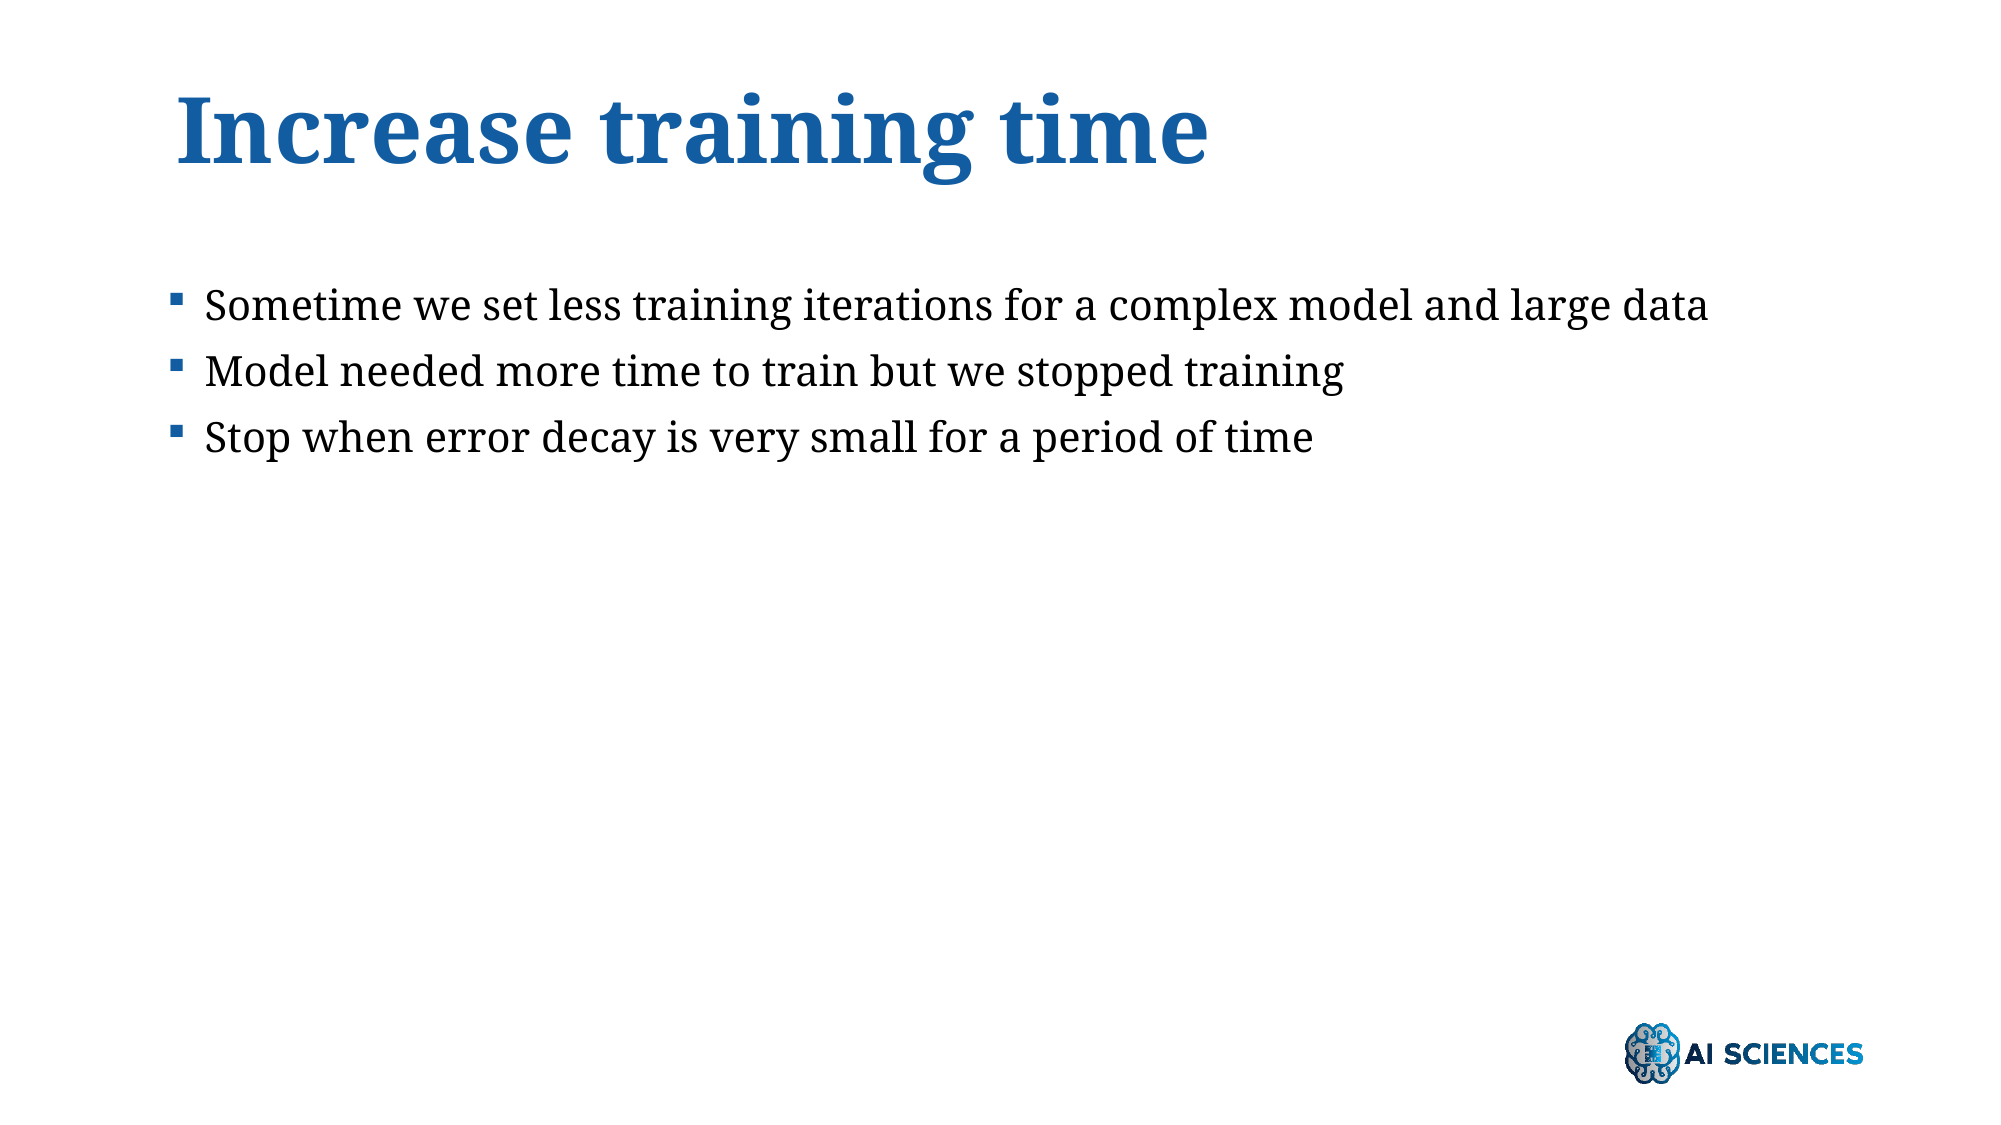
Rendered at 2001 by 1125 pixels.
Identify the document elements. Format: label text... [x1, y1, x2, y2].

picture [1669, 1060, 1676, 1070]
picture [1854, 1048, 1863, 1053]
list Sometime we set less training iterations for a complex model and large data Model needed more time to train but we stopped training Stop when error decay is very small for a period of time [152, 277, 1878, 949]
title Increase training time [137, 59, 1863, 278]
picture [1625, 1023, 1863, 1084]
picture [1657, 1027, 1667, 1038]
